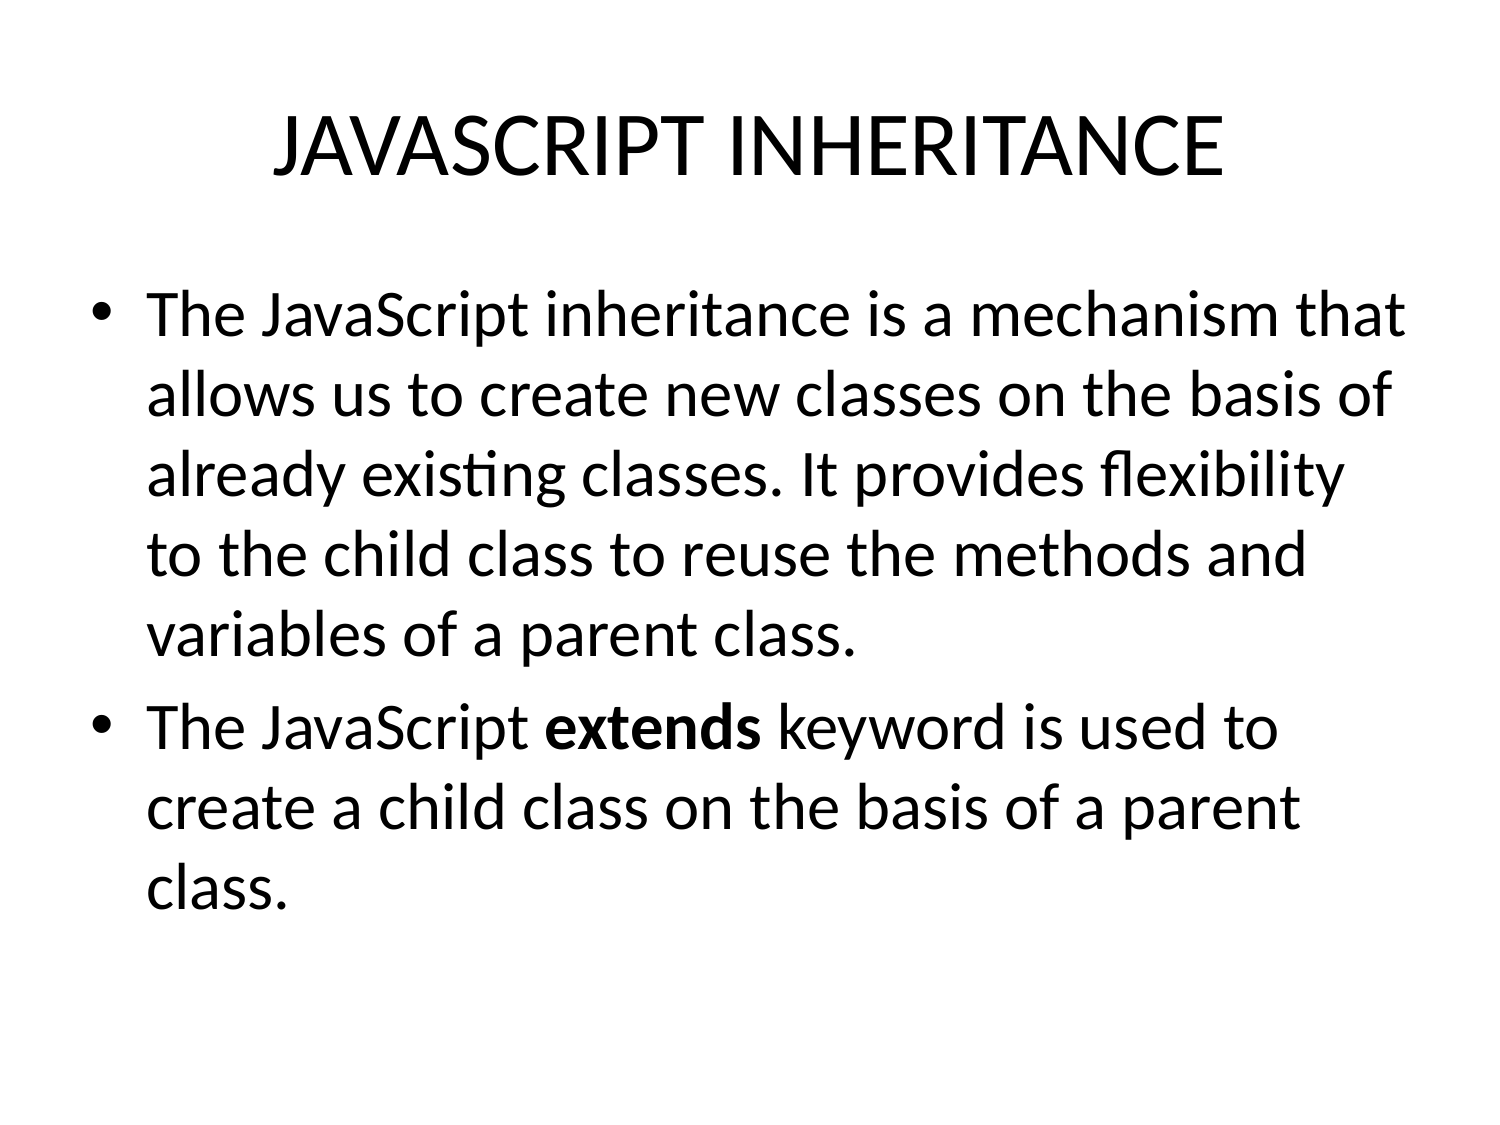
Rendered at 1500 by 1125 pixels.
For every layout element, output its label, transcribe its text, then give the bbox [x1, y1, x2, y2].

title JAVASCRIPT INHERITANCE [75, 45, 1425, 233]
list The JavaScript inheritance is a mechanism that allows us to create new classes on the basis of already existing classes. It provides flexibility to the child class to reuse the methods and variables of a parent class. The JavaScript extends keyword is used to create a child class on the basis of a parent class. [75, 262, 1425, 1005]
